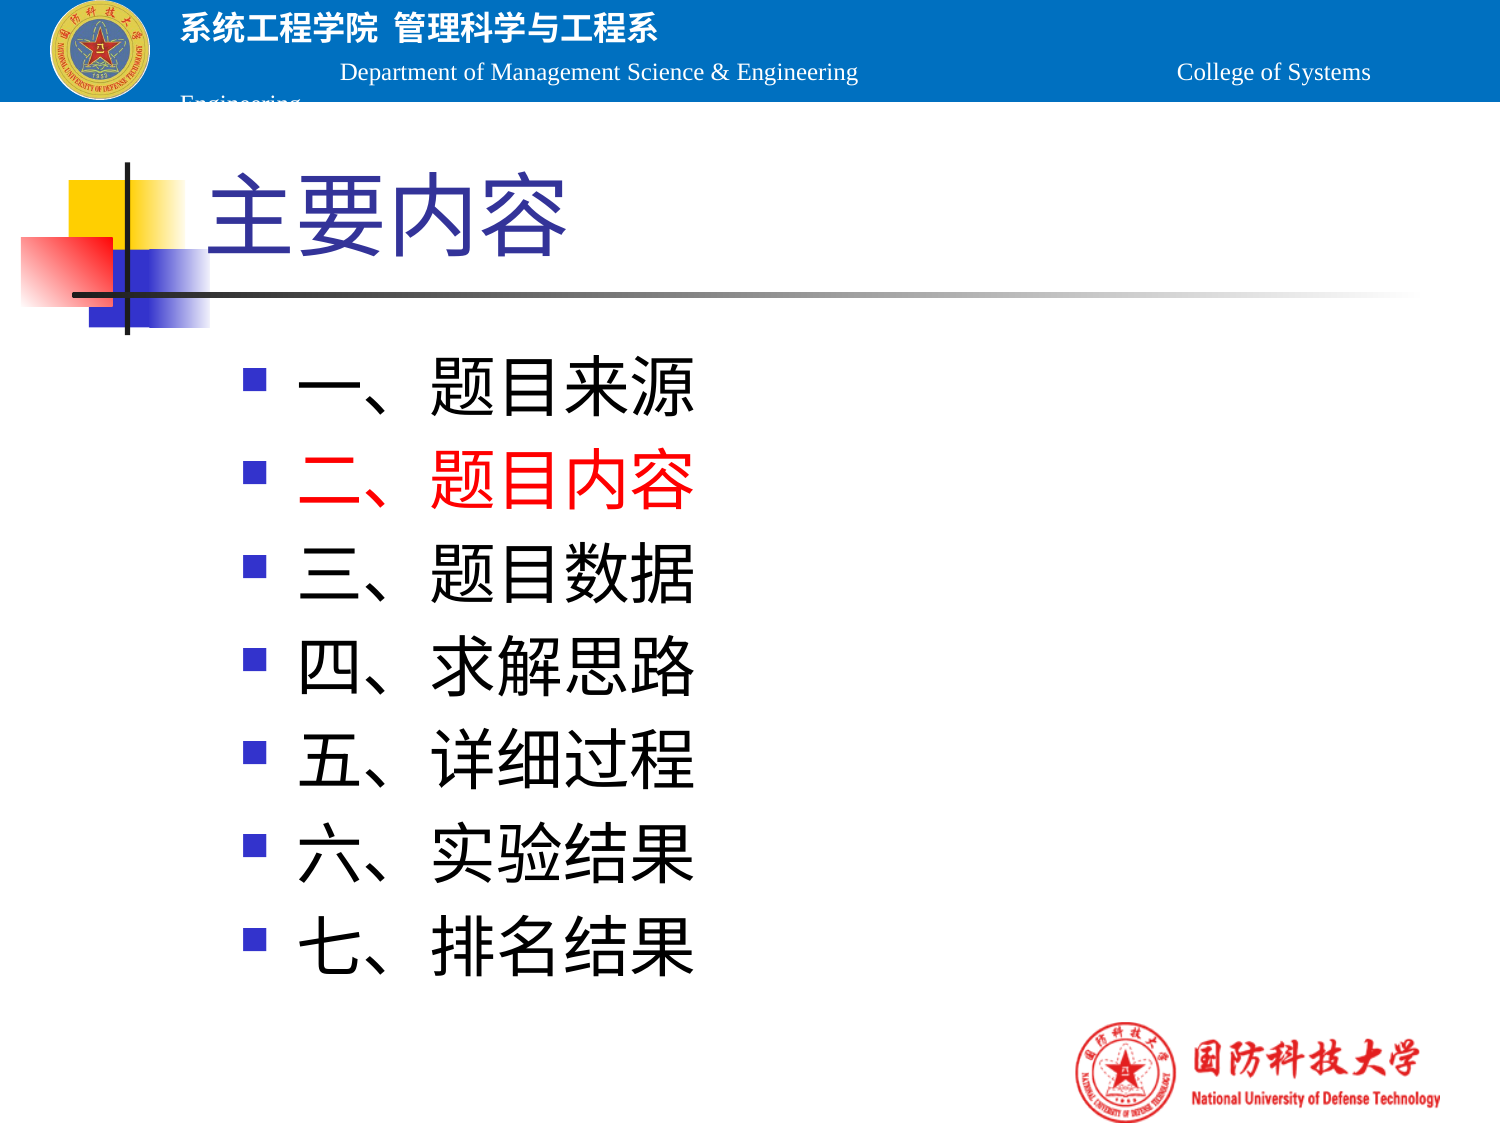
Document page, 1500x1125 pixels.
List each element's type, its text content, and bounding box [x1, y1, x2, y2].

picture [50, 0, 150, 100]
text_box 一、题目来源 二、题目内容 三、题目数据 四、求解思路 五、详细过程 六、实验结果 七、排名结果 [224, 337, 1308, 1000]
title 主要内容 [188, 35, 1468, 275]
picture [1074, 1022, 1440, 1123]
